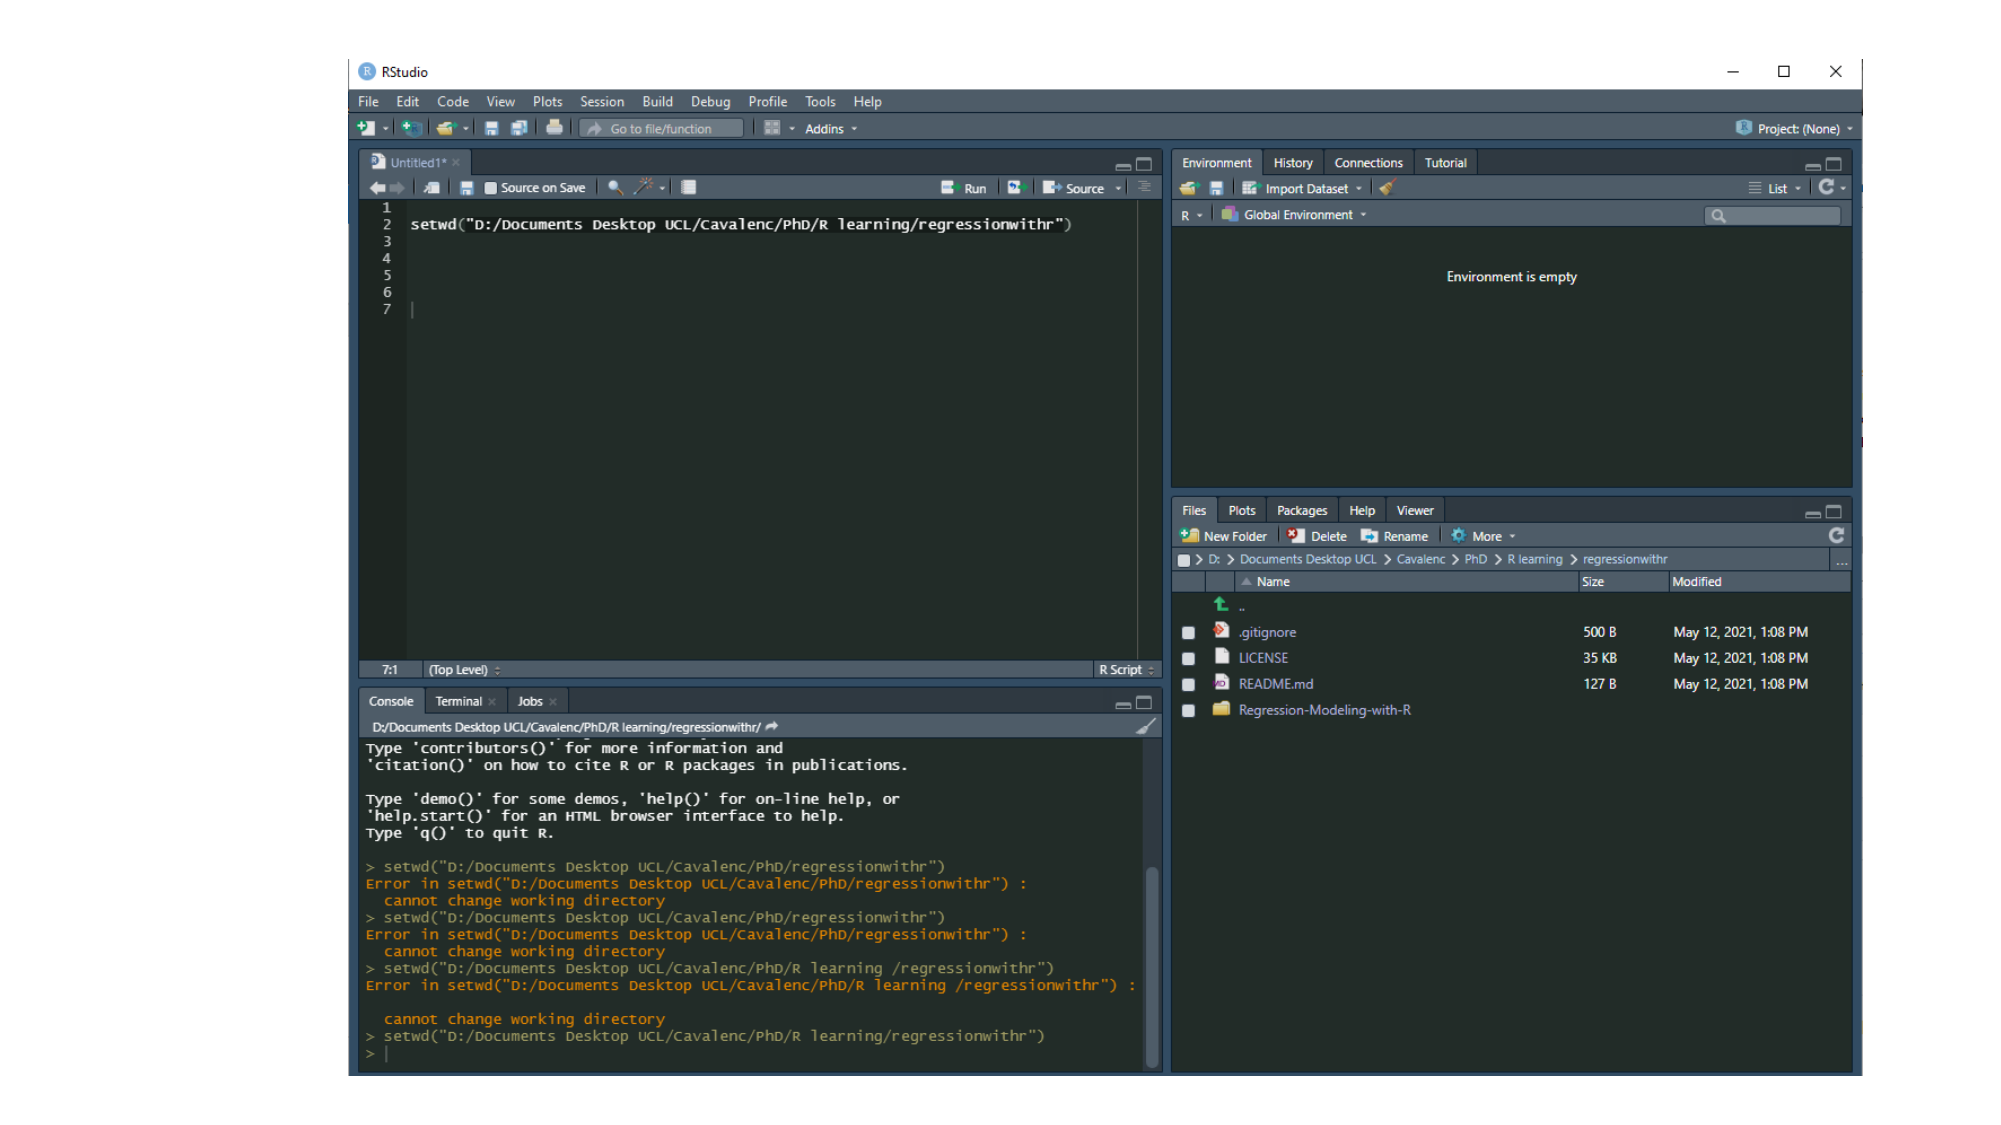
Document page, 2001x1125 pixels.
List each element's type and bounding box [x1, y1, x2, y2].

picture [348, 59, 1863, 1077]
